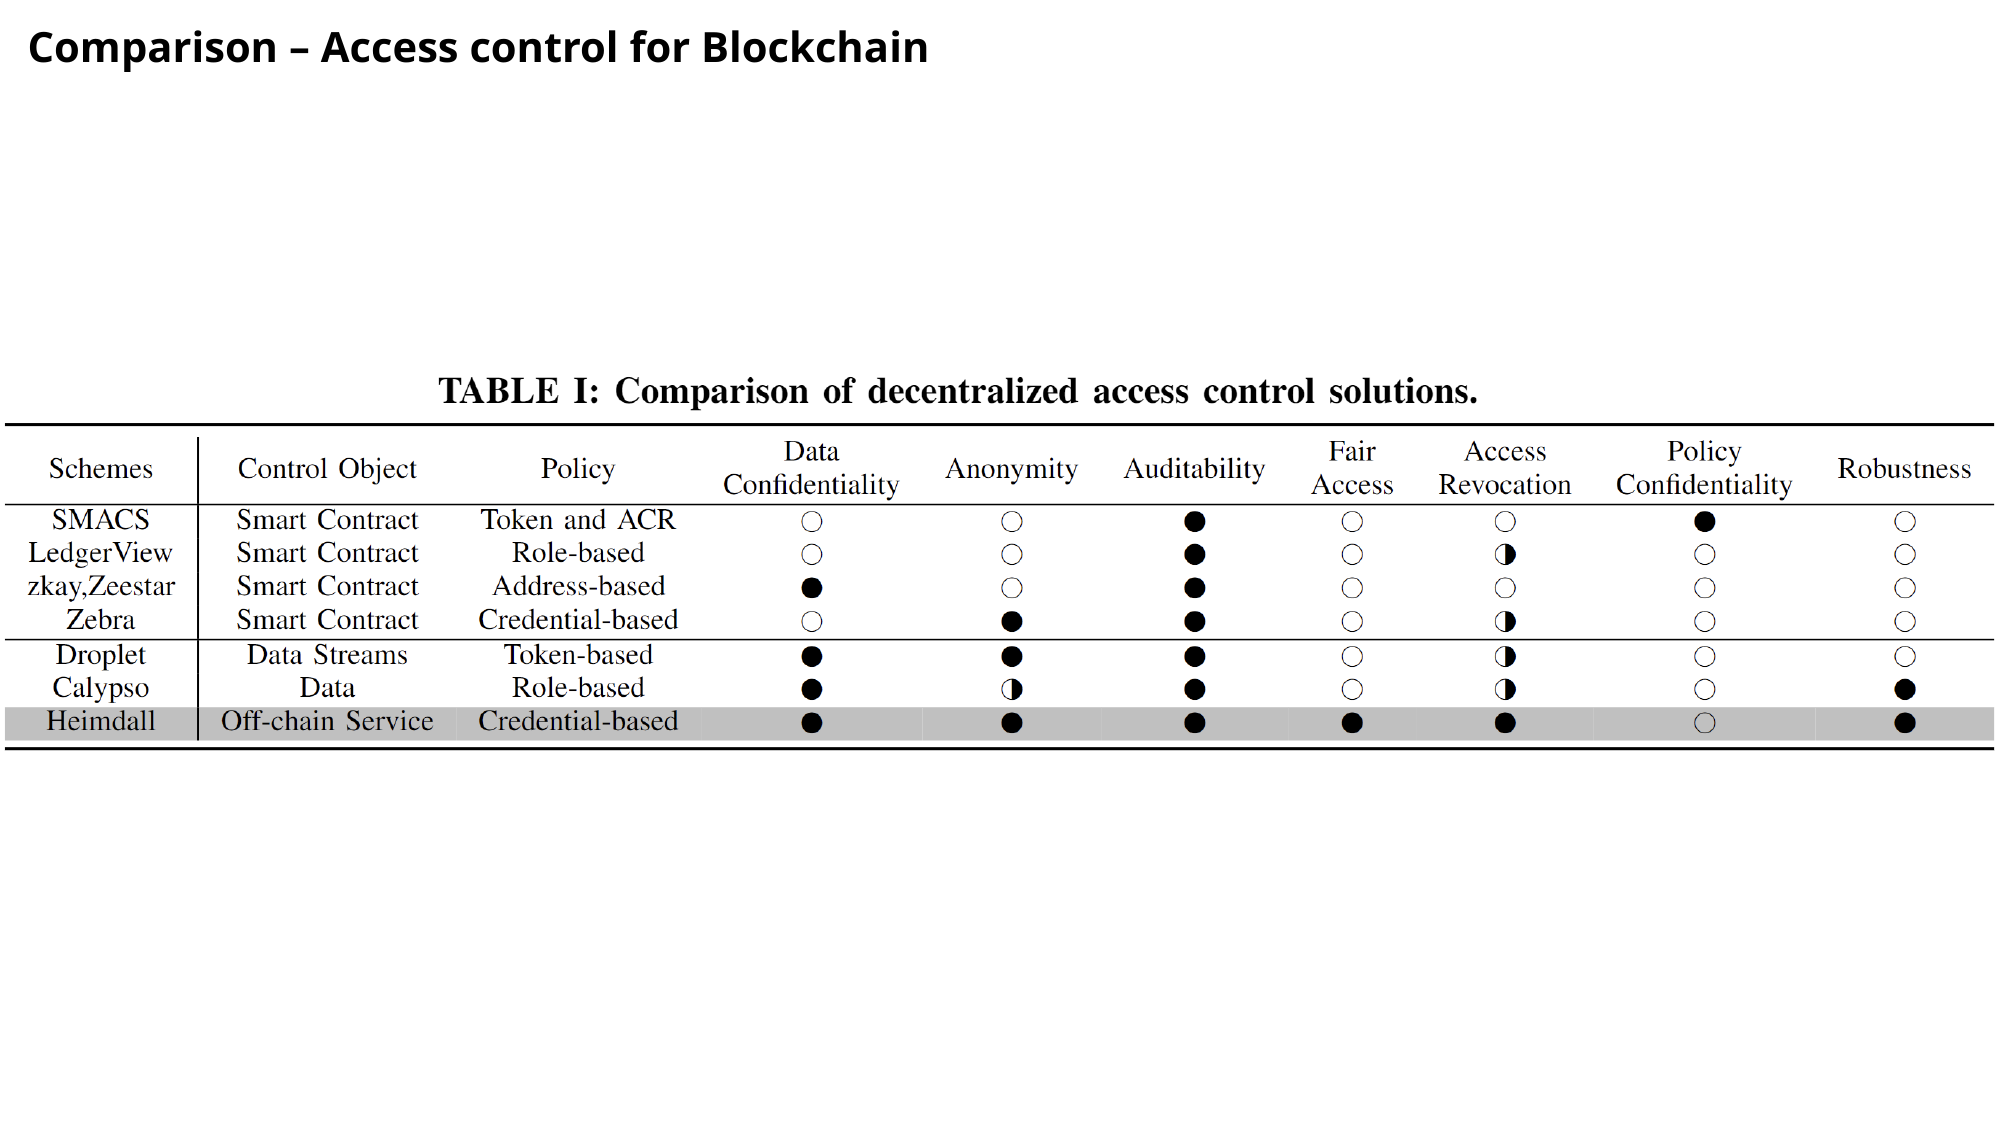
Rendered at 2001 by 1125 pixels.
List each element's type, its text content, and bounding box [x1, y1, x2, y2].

picture [0, 371, 2000, 754]
text_box Comparison – Access control for Blockchain [12, 12, 1191, 78]
